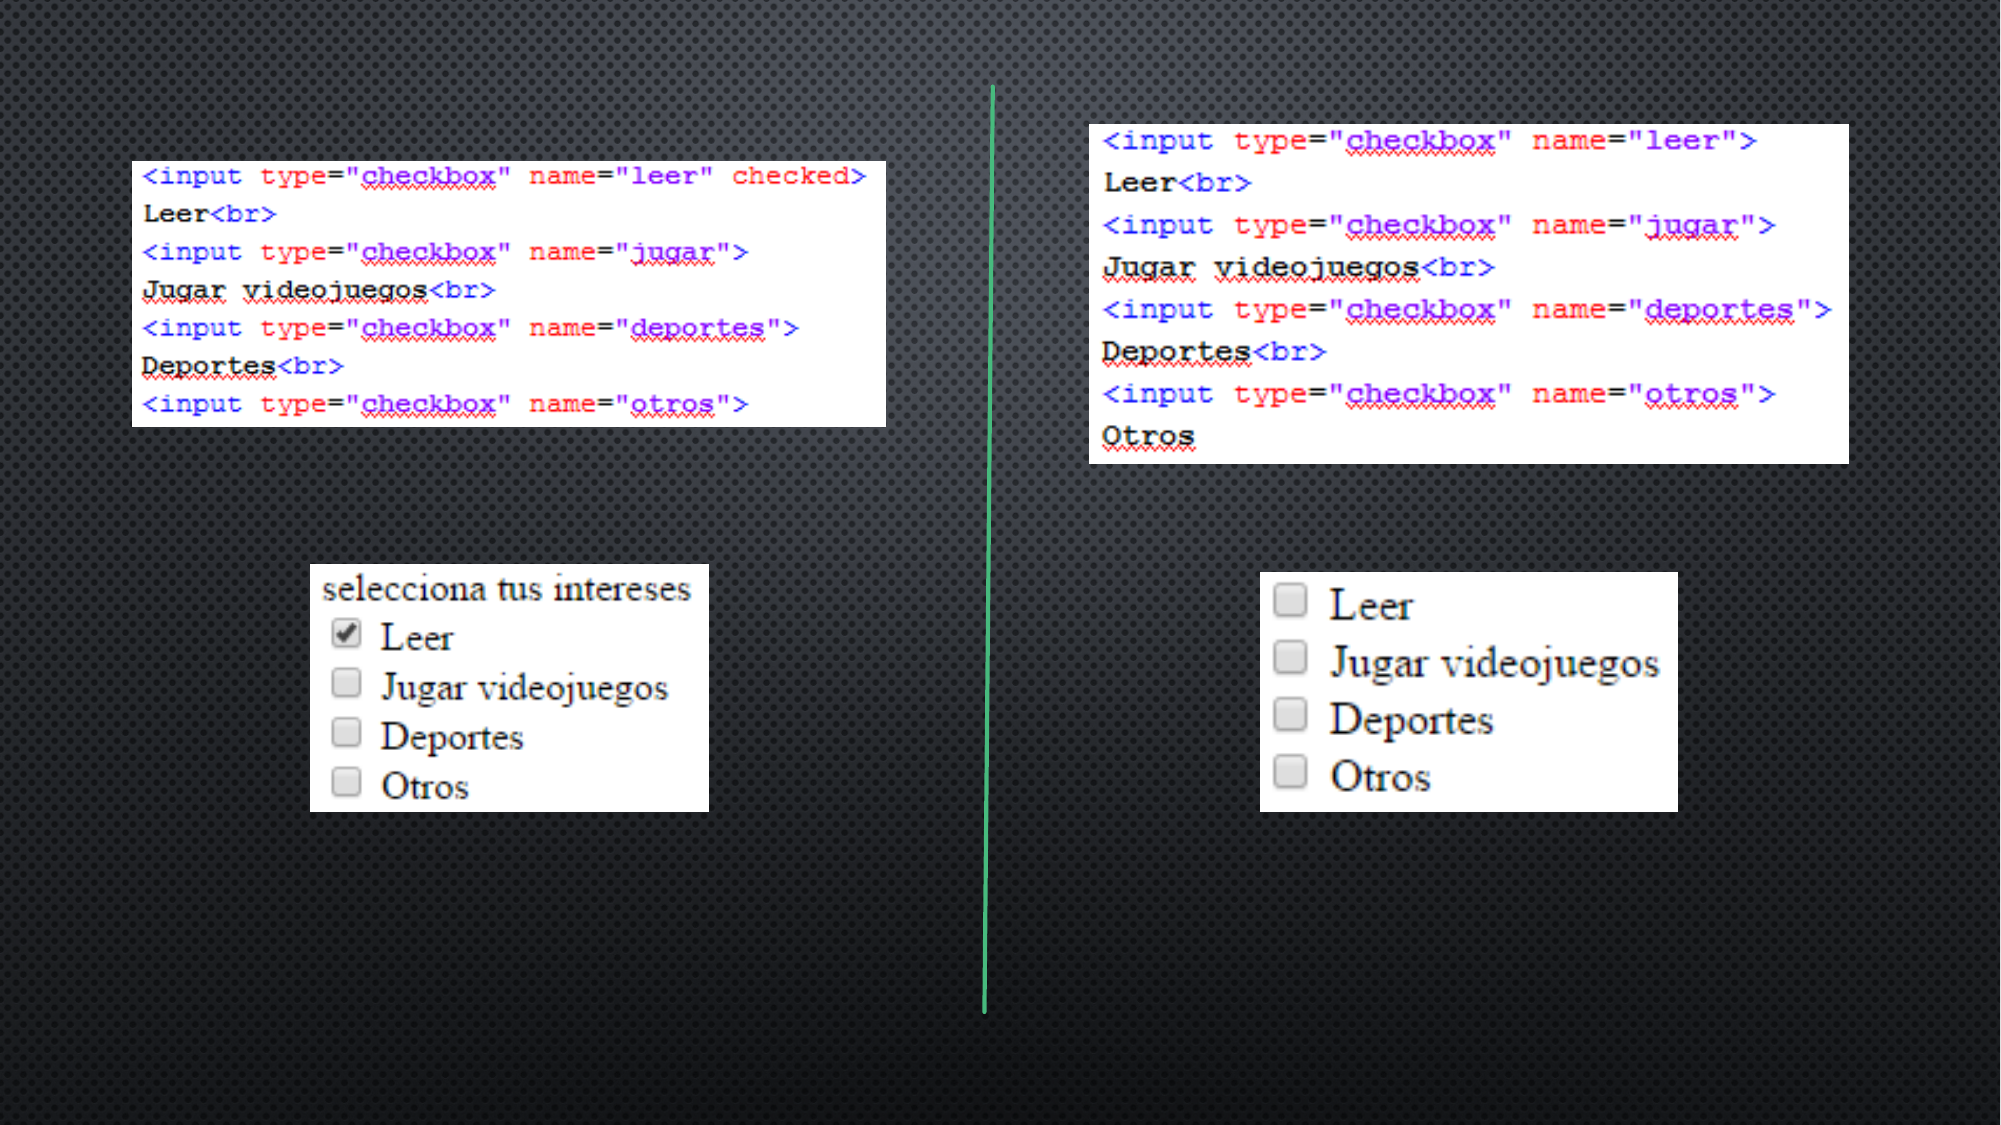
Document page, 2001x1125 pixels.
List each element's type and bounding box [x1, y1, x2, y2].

picture [1089, 124, 1849, 464]
picture [1260, 572, 1678, 812]
text_box [984, 86, 993, 1013]
picture [132, 161, 886, 427]
picture [309, 563, 709, 812]
